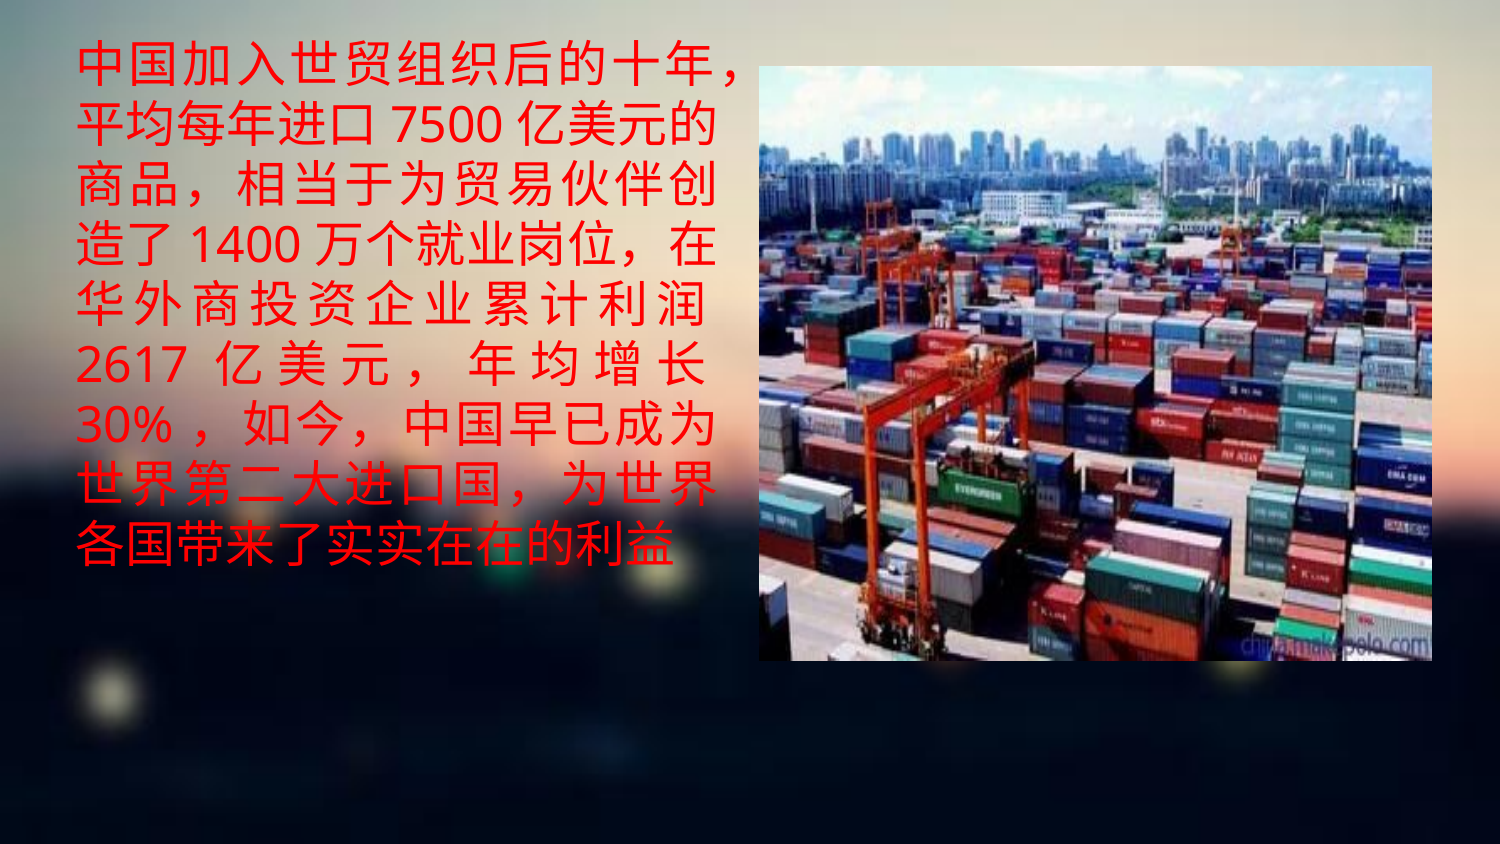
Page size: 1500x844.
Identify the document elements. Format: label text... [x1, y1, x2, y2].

picture [0, 0, 1500, 844]
text_box 中国加入世贸组织后的十年，平均每年进口7500亿美元的商品，相当于为贸易伙伴创造了1400万个就业岗位，在华外商投资企业累计利润2617亿美元，年均增长30%，如今，中国早已成为世界第二大进口国，为世界各国带来了实实在在的利益 [60, 25, 733, 581]
